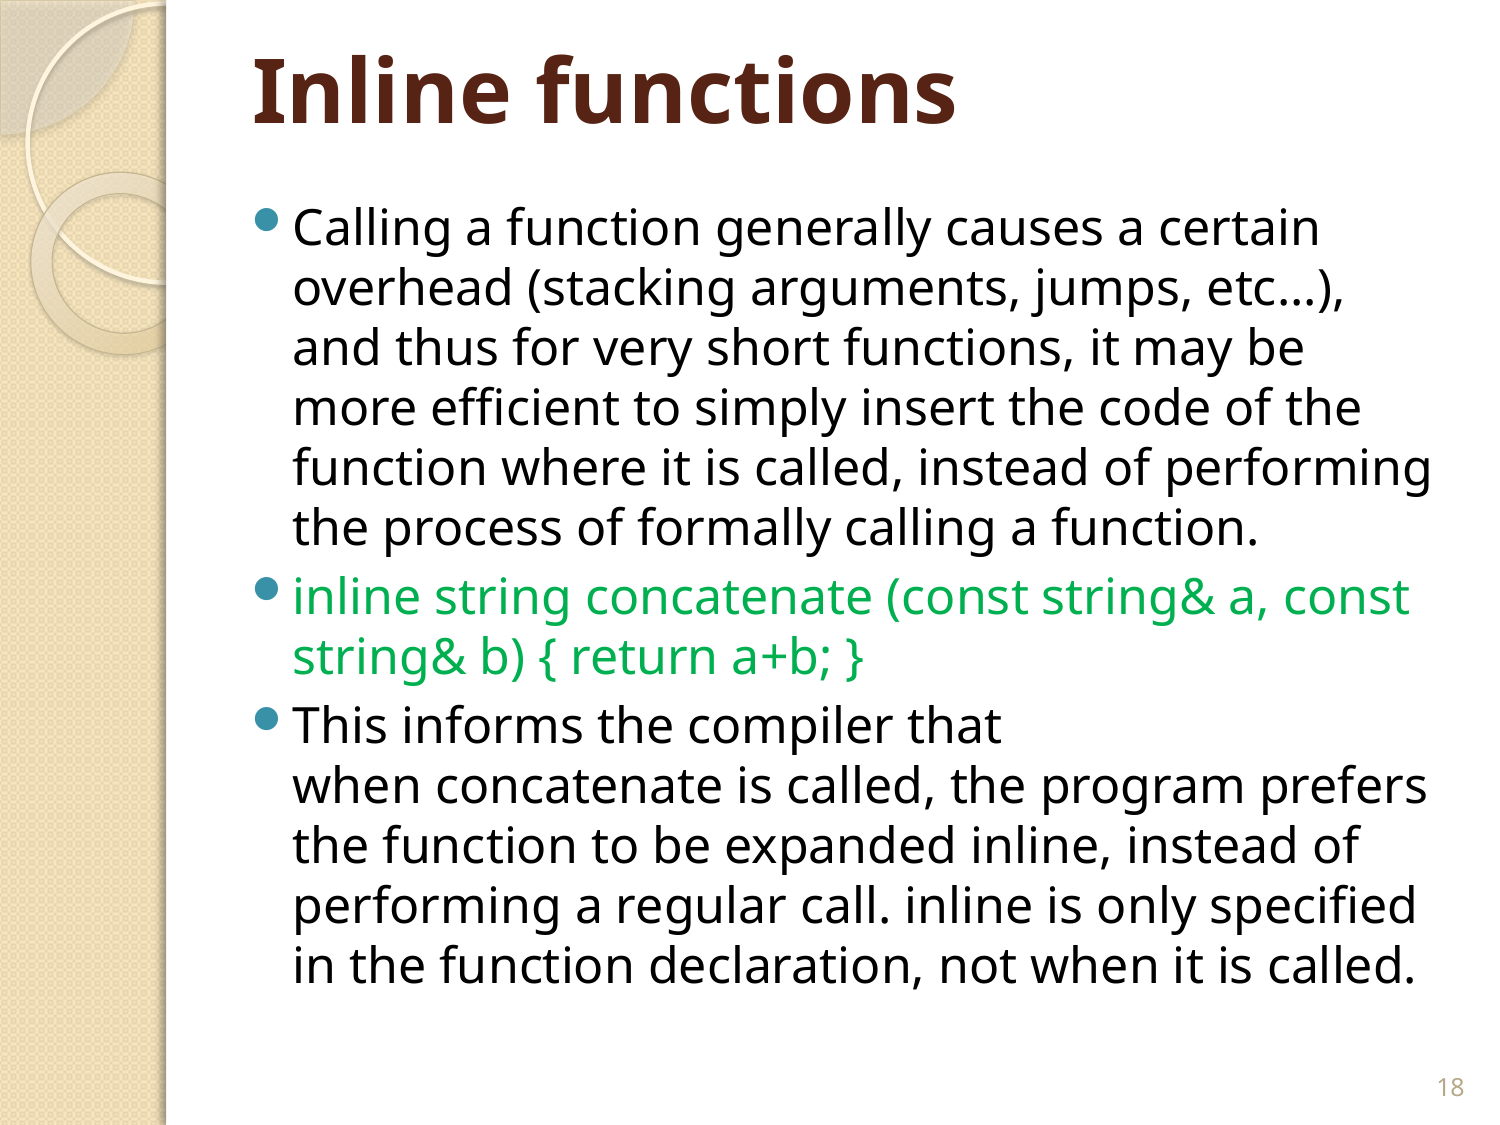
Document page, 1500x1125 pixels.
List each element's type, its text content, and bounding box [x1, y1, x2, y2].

slide_number 18 [1413, 1034, 1488, 1113]
title Inline functions [237, 12, 1468, 163]
list Calling a function generally causes a certain overhead (stacking arguments, jumps, etc...), and thus for very short functions, it may be more efficient to simply insert the code of the function where it is called, instead of performing the process of formally calling a function. inline string concatenate (const string& a, const string& b) { return a+b; } This informs the compiler that when concatenate is called, the program prefers the function to be expanded inline, instead of performing a regular call. inline is only specified in the function declaration, not when it is called. [225, 187, 1455, 1100]
